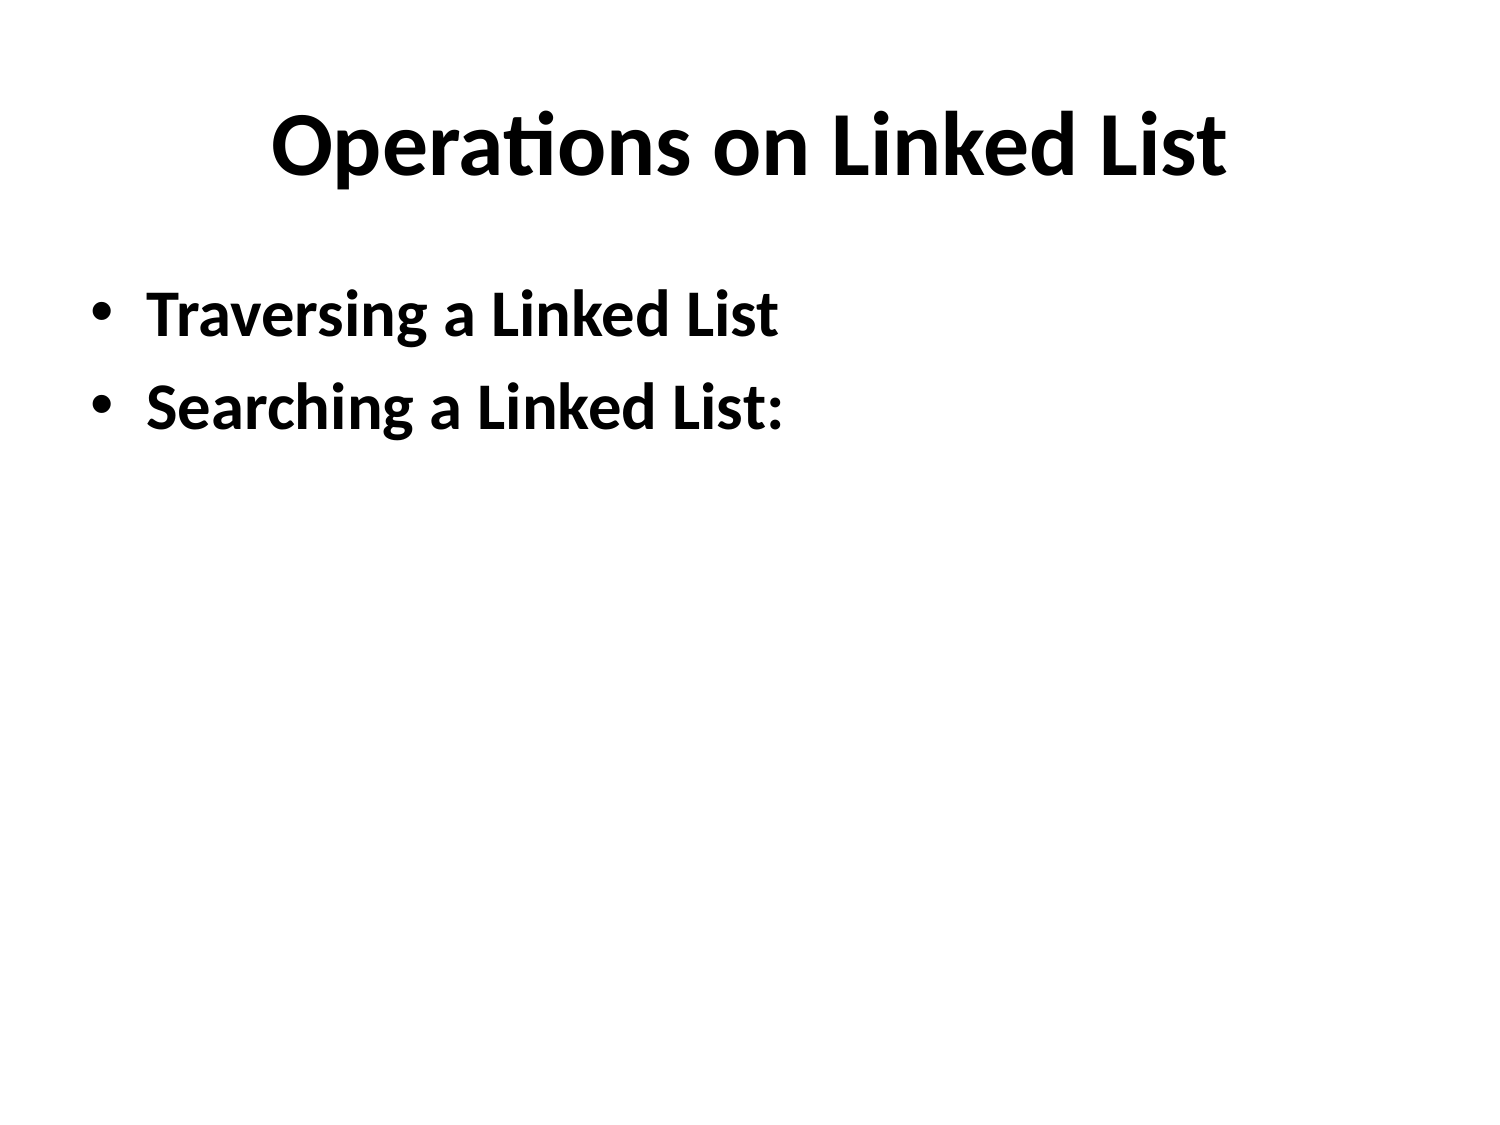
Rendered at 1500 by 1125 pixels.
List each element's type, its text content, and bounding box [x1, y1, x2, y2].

title Operations on Linked List [75, 45, 1425, 233]
list Traversing a Linked List Searching a Linked List: [75, 262, 1425, 1005]
